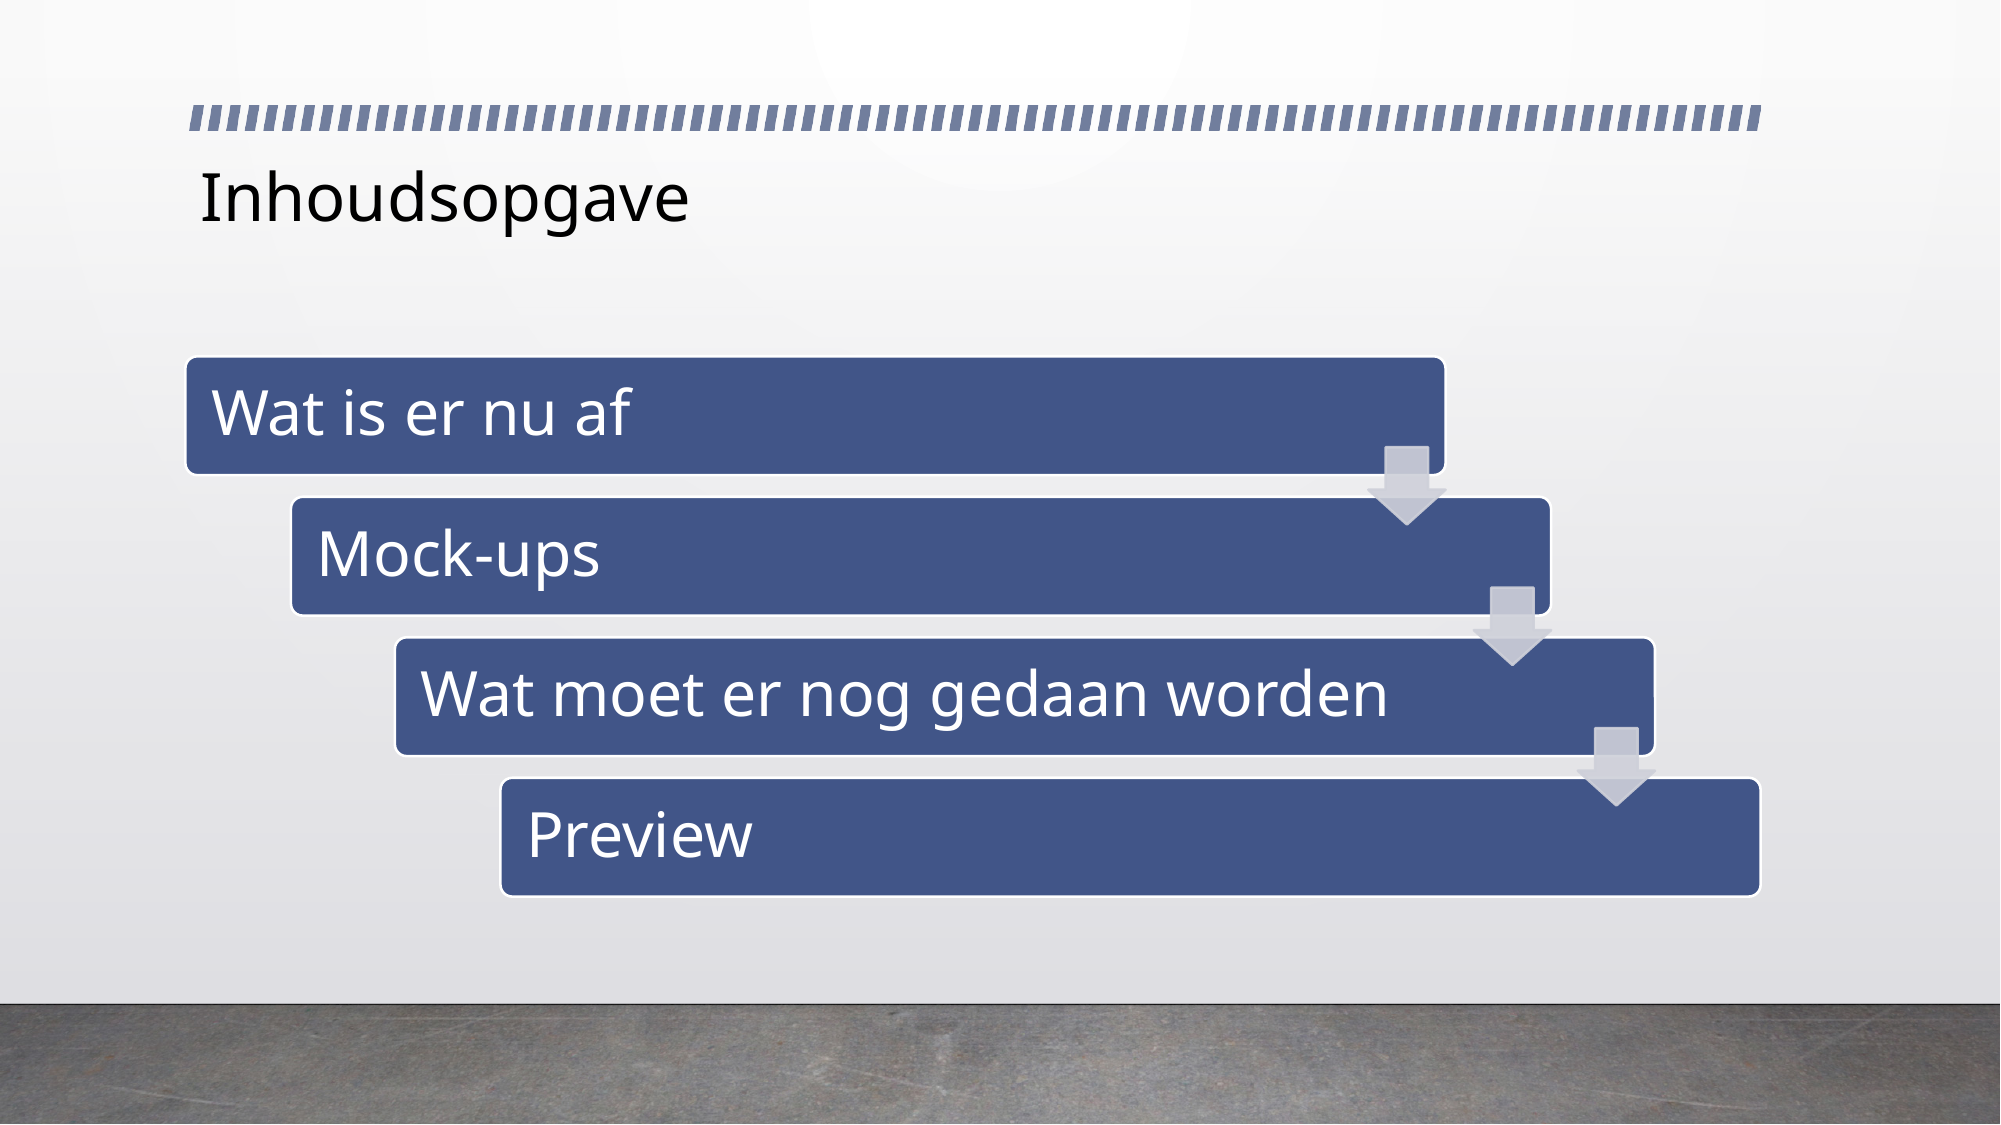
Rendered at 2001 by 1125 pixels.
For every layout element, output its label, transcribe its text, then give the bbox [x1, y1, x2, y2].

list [185, 355, 1761, 897]
picture [0, 1004, 2000, 1124]
title Inhoudsopgave [185, 156, 1761, 329]
